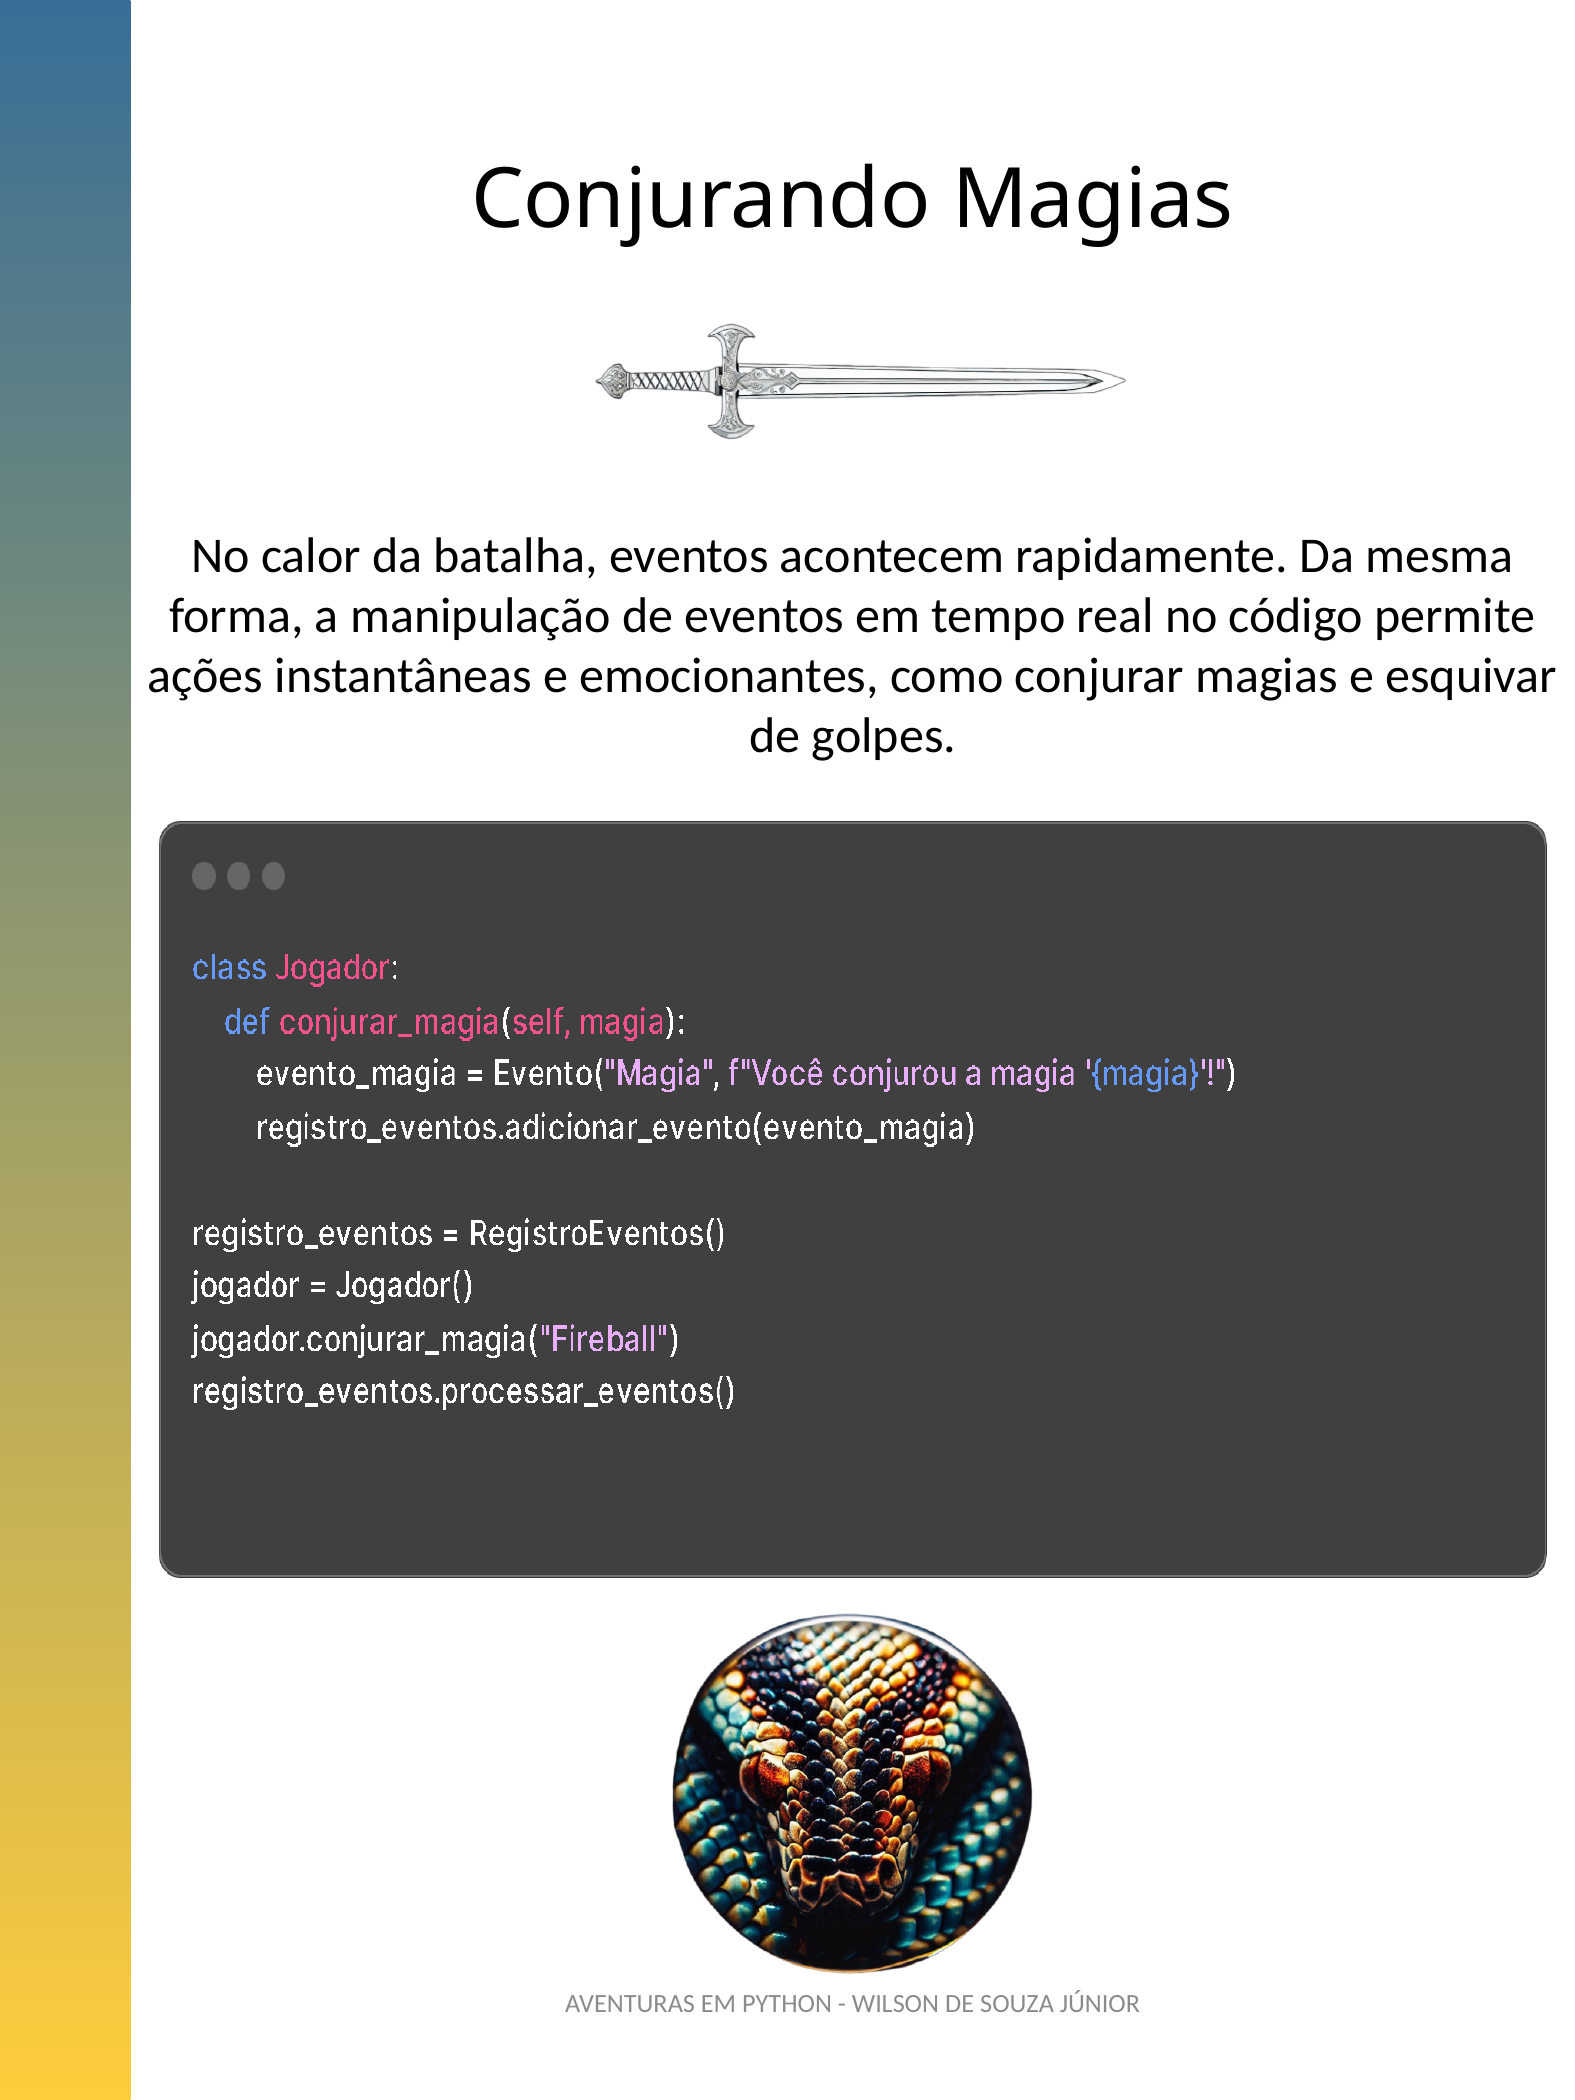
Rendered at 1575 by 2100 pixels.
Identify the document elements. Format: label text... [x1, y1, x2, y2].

text_box No calor da batalha, eventos acontecem rapidamente. Da mesma forma, a manipulação de eventos em tempo real no código permite ações instantâneas e emocionantes, como conjurar magias e esquivar de golpes. [130, 514, 1575, 770]
picture [130, 787, 1575, 1985]
text_box Conjurando Magias [1088, 136, 1575, 252]
footer AVENTURAS EM PYTHON - WILSON DE SOUZA JÚNIOR [499, 1946, 1112, 2059]
picture [528, 54, 1177, 706]
text_box Conjurando Magias [131, 136, 617, 252]
text_box [0, 0, 131, 2100]
slide_number [1112, 1946, 1467, 2059]
